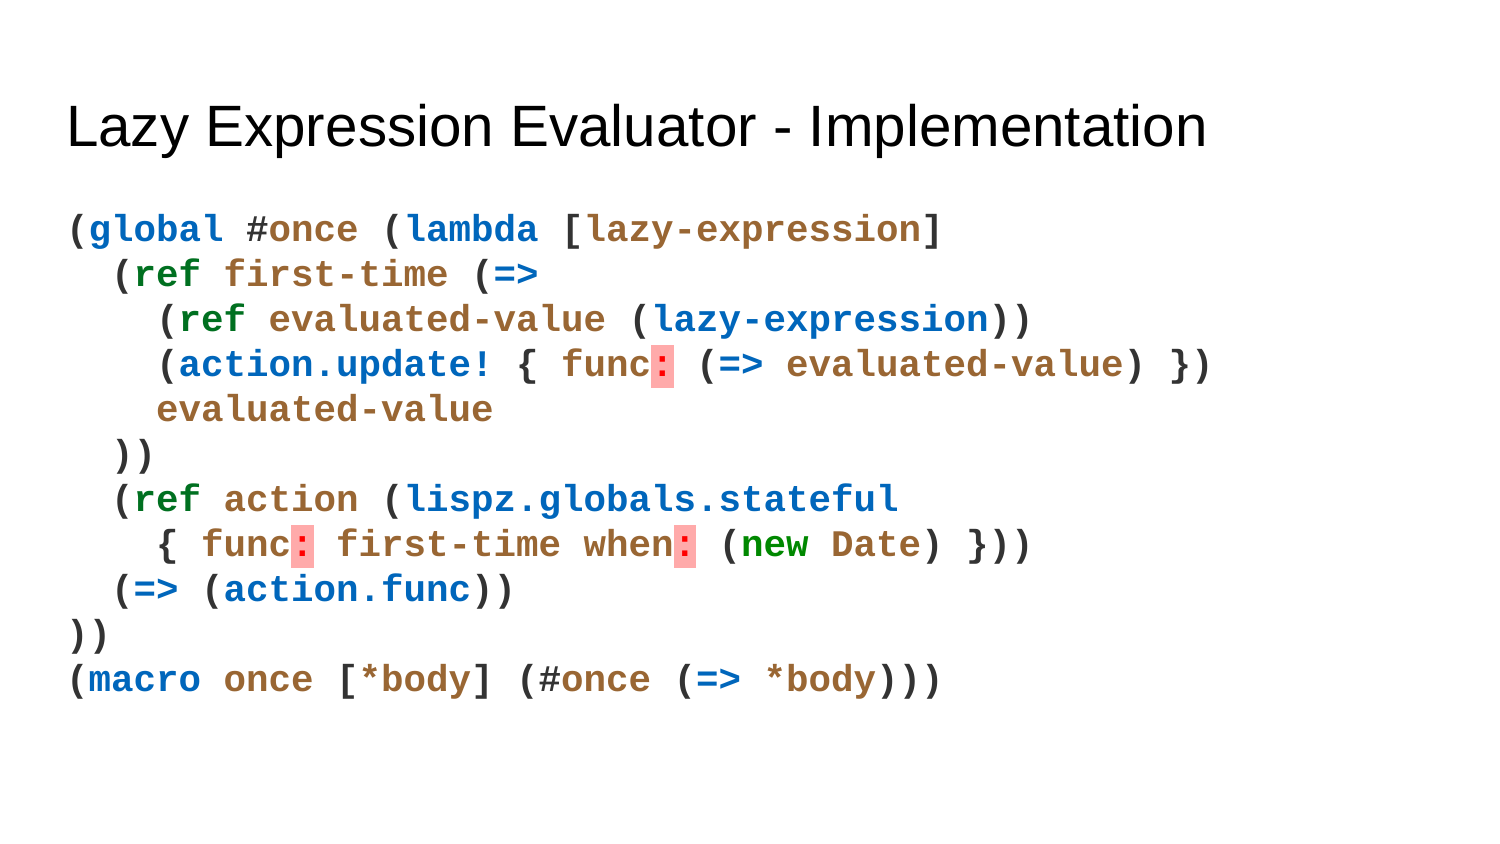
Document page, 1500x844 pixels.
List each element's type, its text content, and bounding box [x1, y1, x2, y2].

title Lazy Expression Evaluator - Implementation [51, 72, 1449, 167]
list (global #once (lambda [lazy-expression] (ref first-time (=> (ref evaluated-value (lazy-expression)) (action.update! { func: (=> evaluated-value) }) evaluated-value )) (ref action (lispz.globals.stateful { func: first-time when: (new Date) })) (=> (action.func)) )) (macro once [*body] (#once (=> *body))) [51, 189, 1449, 750]
